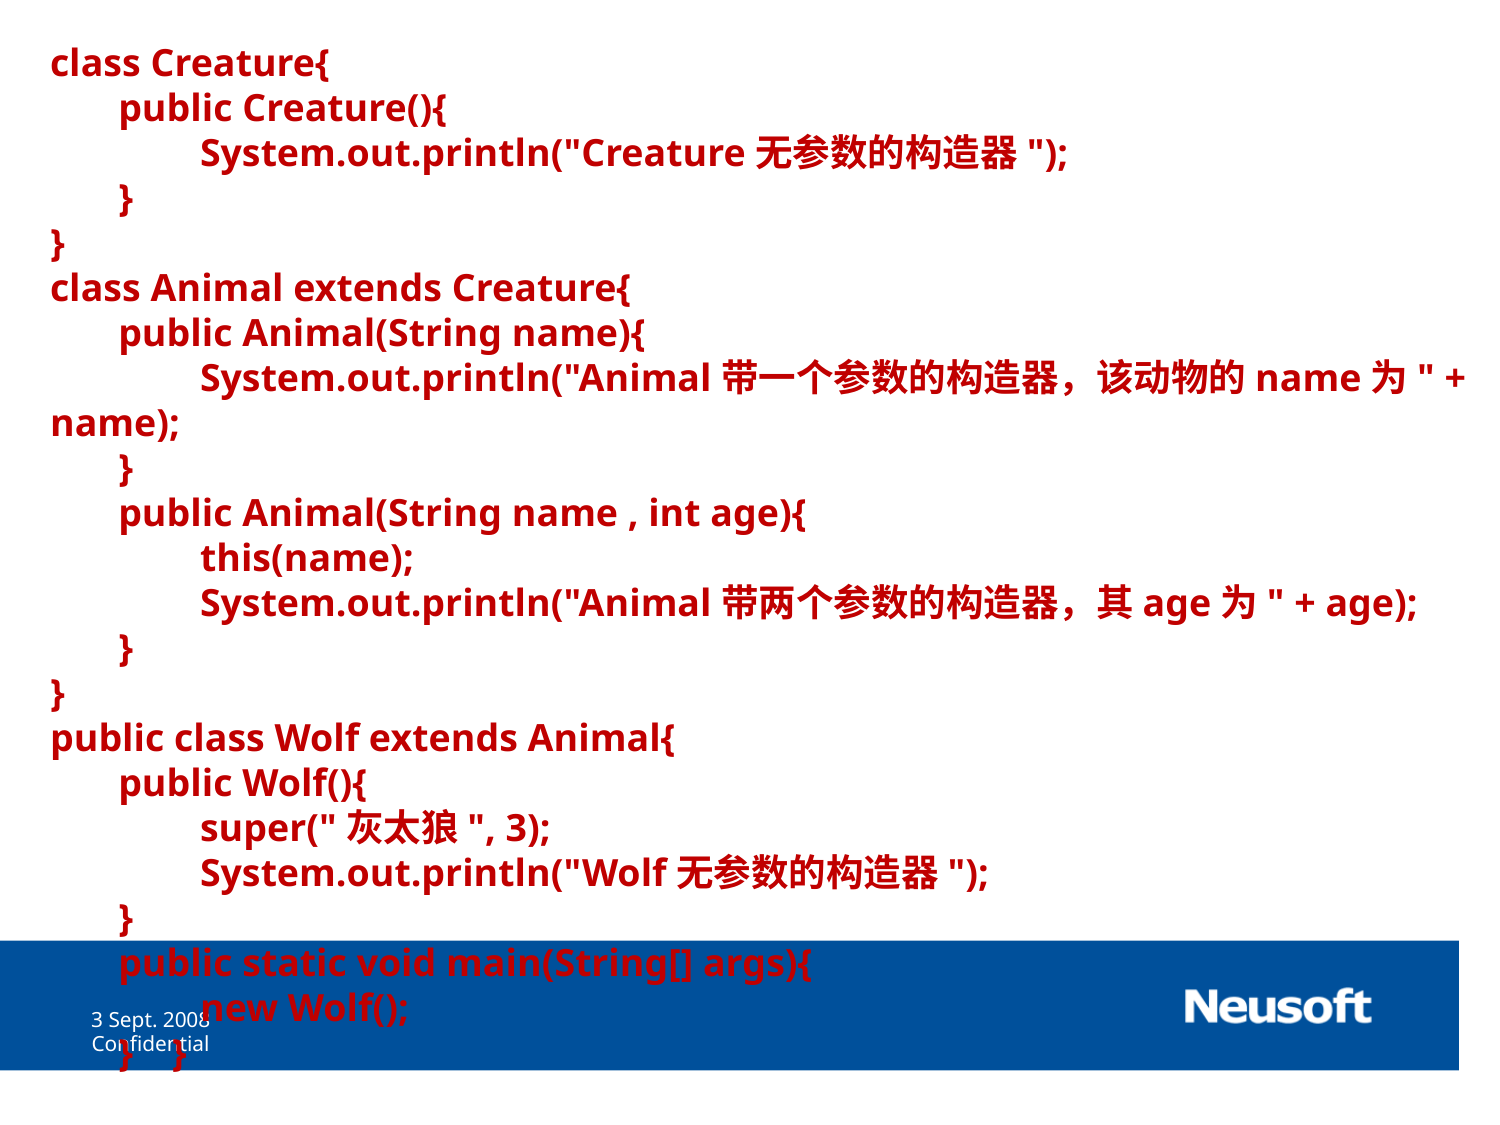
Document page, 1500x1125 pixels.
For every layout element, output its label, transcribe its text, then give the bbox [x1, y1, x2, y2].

text_box class Creature{ public Creature(){ System.out.println("Creature无参数的构造器"); } } class Animal extends Creature{ public Animal(String name){ System.out.println("Animal带一个参数的构造器，该动物的name为" + name); } public Animal(String name , int age){ this(name); System.out.println("Animal带两个参数的构造器，其age为" + age); } } public class Wolf extends Animal{ public Wolf(){ super("灰太狼", 3); System.out.println("Wolf无参数的构造器"); } public static void main(String[] args){ new Wolf(); } } [35, 31, 1500, 1082]
